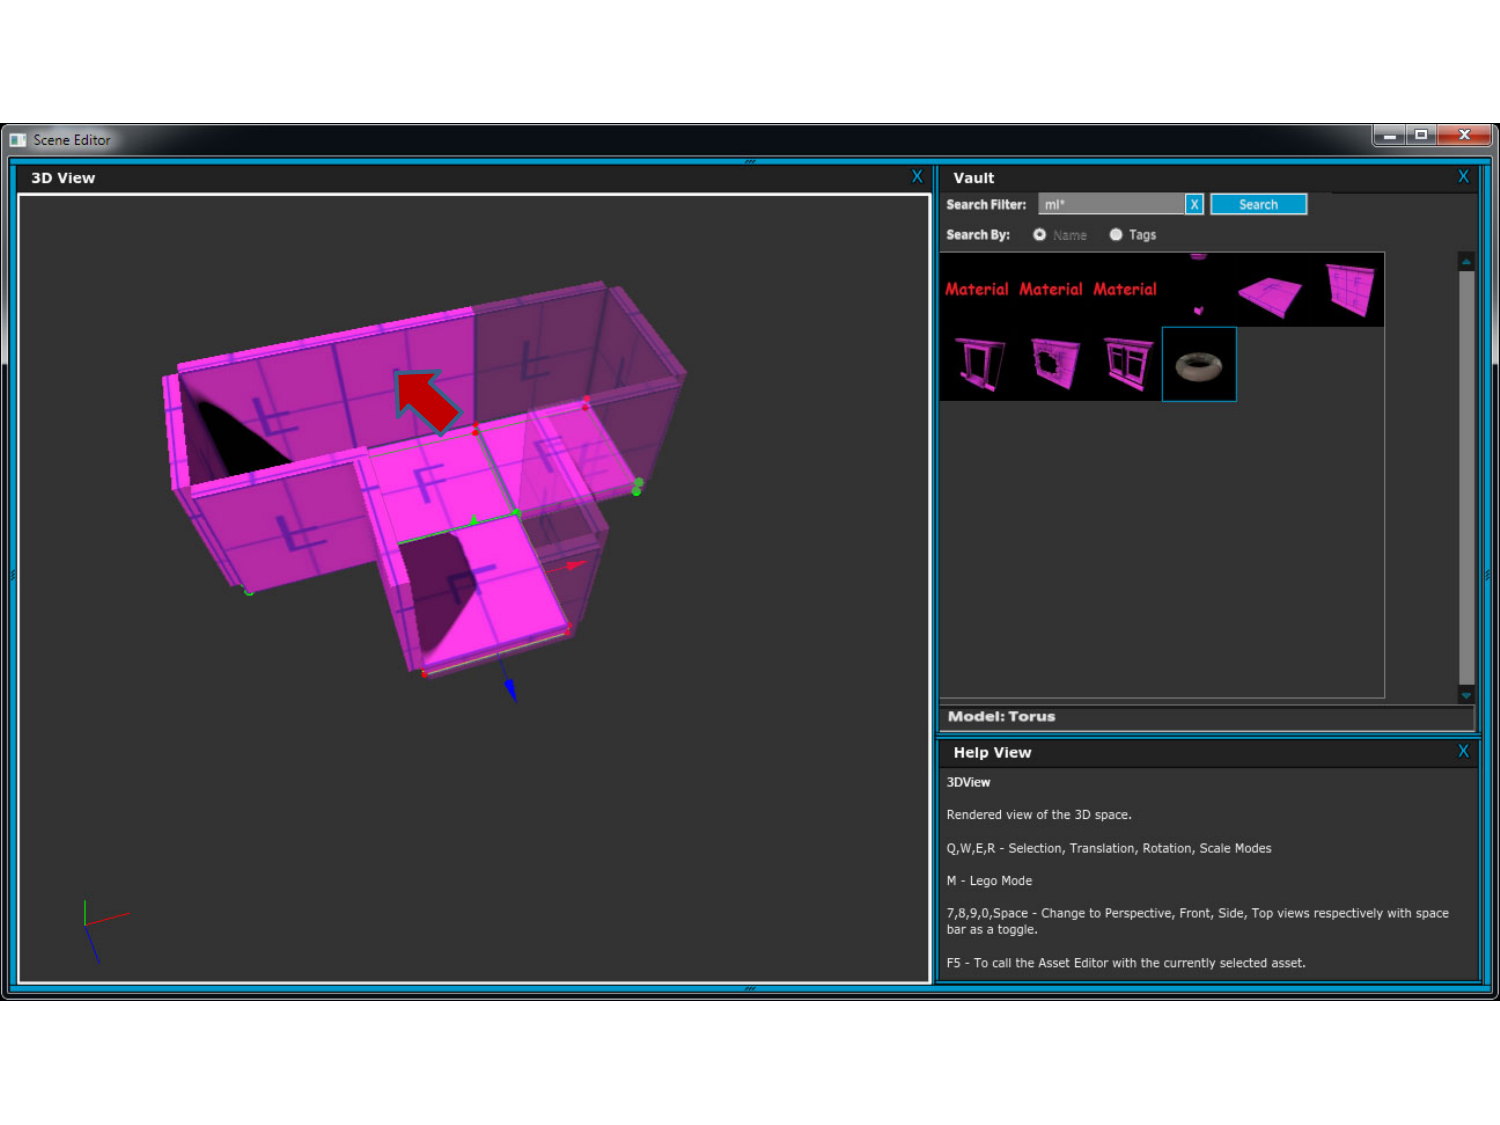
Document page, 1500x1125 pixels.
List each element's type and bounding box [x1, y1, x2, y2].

picture [0, 123, 1500, 1002]
